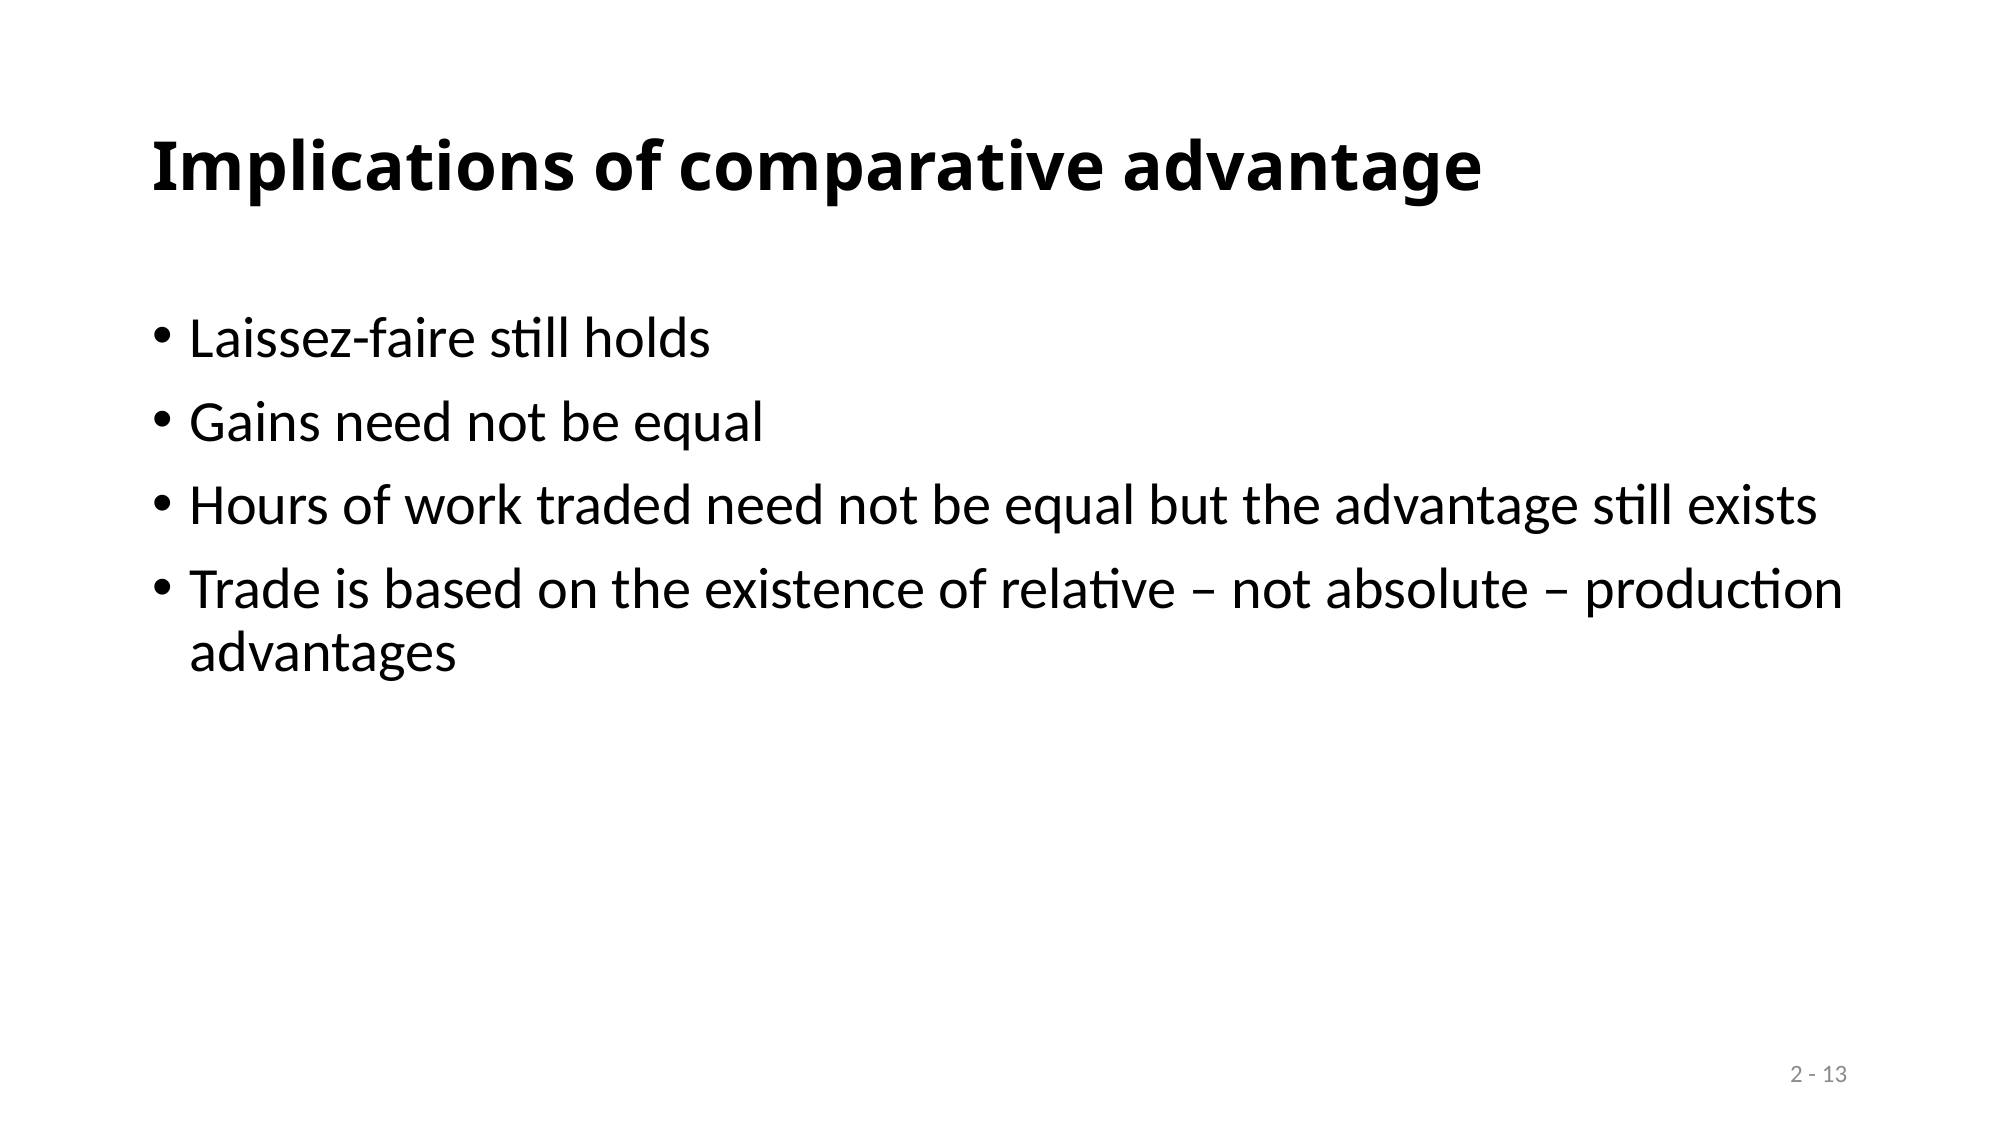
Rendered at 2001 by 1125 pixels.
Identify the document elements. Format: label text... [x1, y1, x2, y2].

title Implications of comparative advantage [137, 59, 1863, 278]
slide_number 2 - 13 [1412, 1042, 1863, 1103]
list Laissez-faire still holds Gains need not be equal Hours of work traded need not be equal but the advantage still exists Trade is based on the existence of relative – not absolute – production advantages [137, 299, 1863, 1014]
